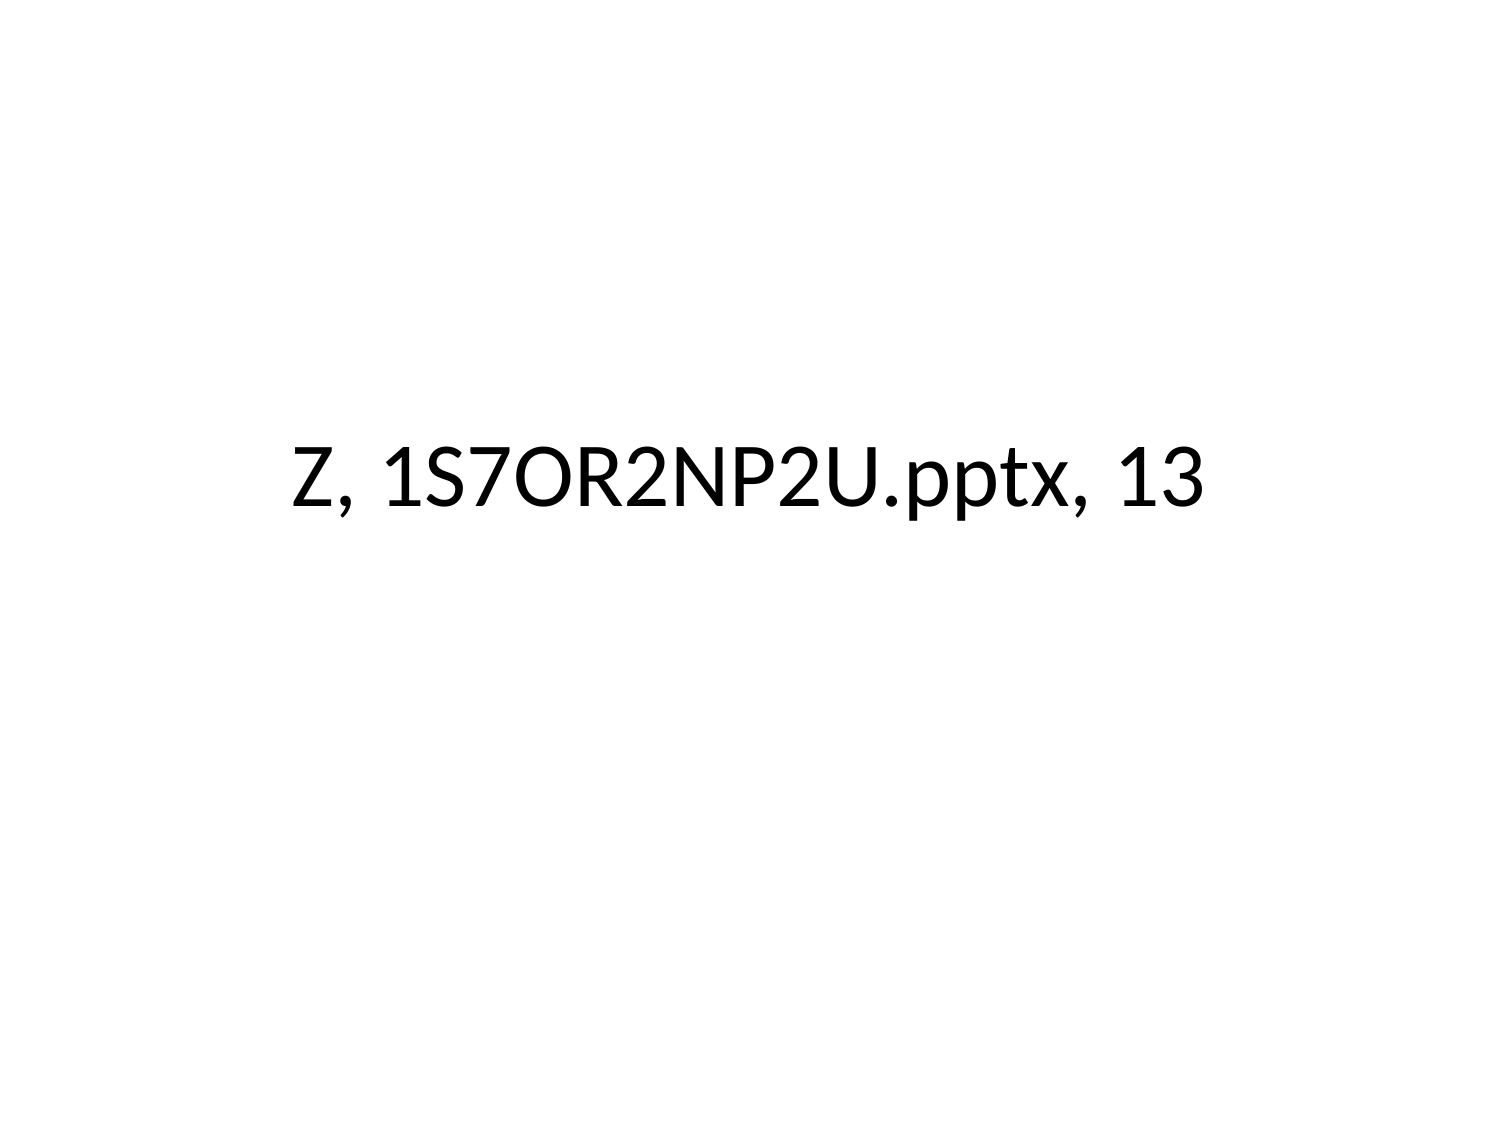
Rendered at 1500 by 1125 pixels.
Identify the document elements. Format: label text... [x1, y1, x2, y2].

title Z, 1S7OR2NP2U.pptx, 13 [112, 349, 1388, 591]
